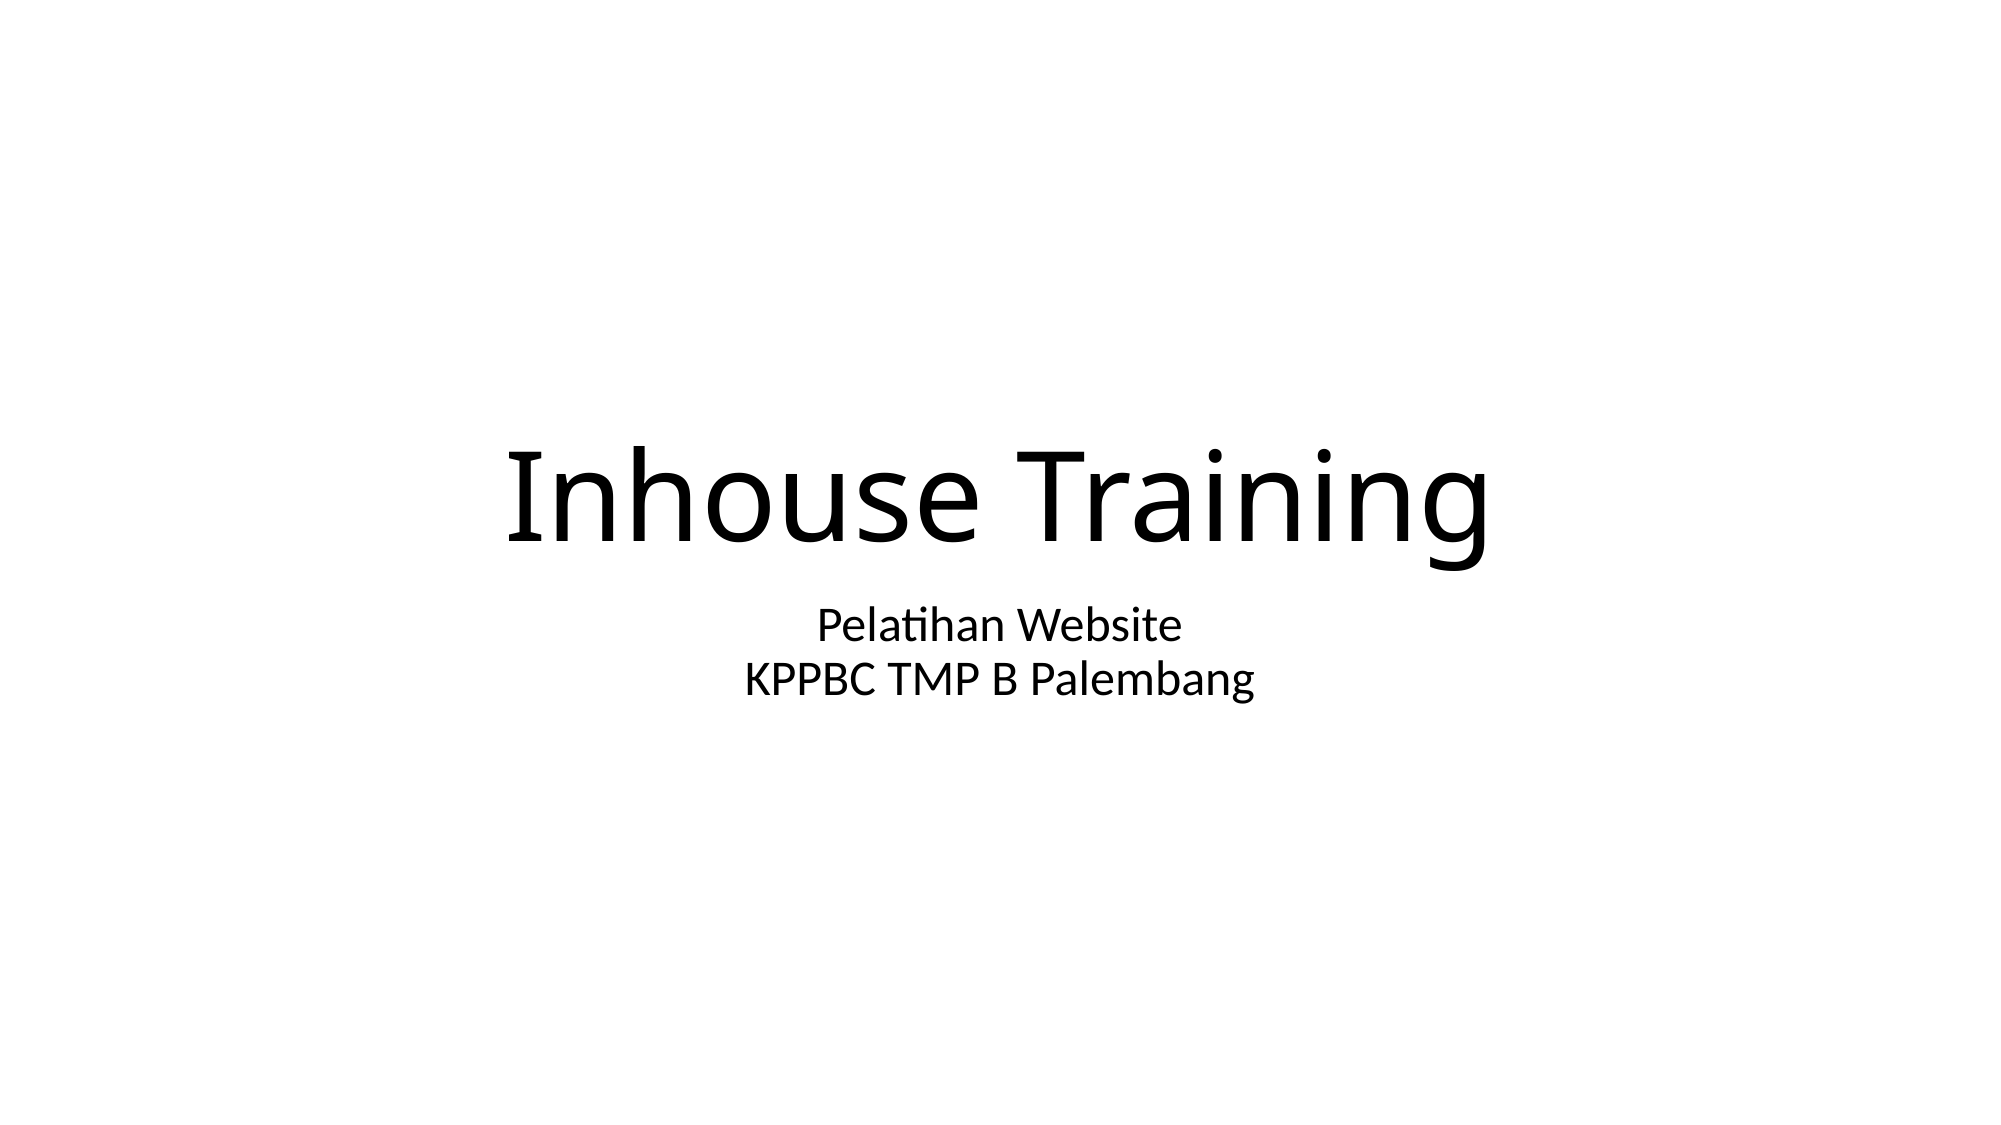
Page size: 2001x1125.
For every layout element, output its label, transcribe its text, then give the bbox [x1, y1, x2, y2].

subtitle Pelatihan Website KPPBC TMP B Palembang [249, 590, 1750, 863]
title Inhouse Training [249, 184, 1750, 576]
